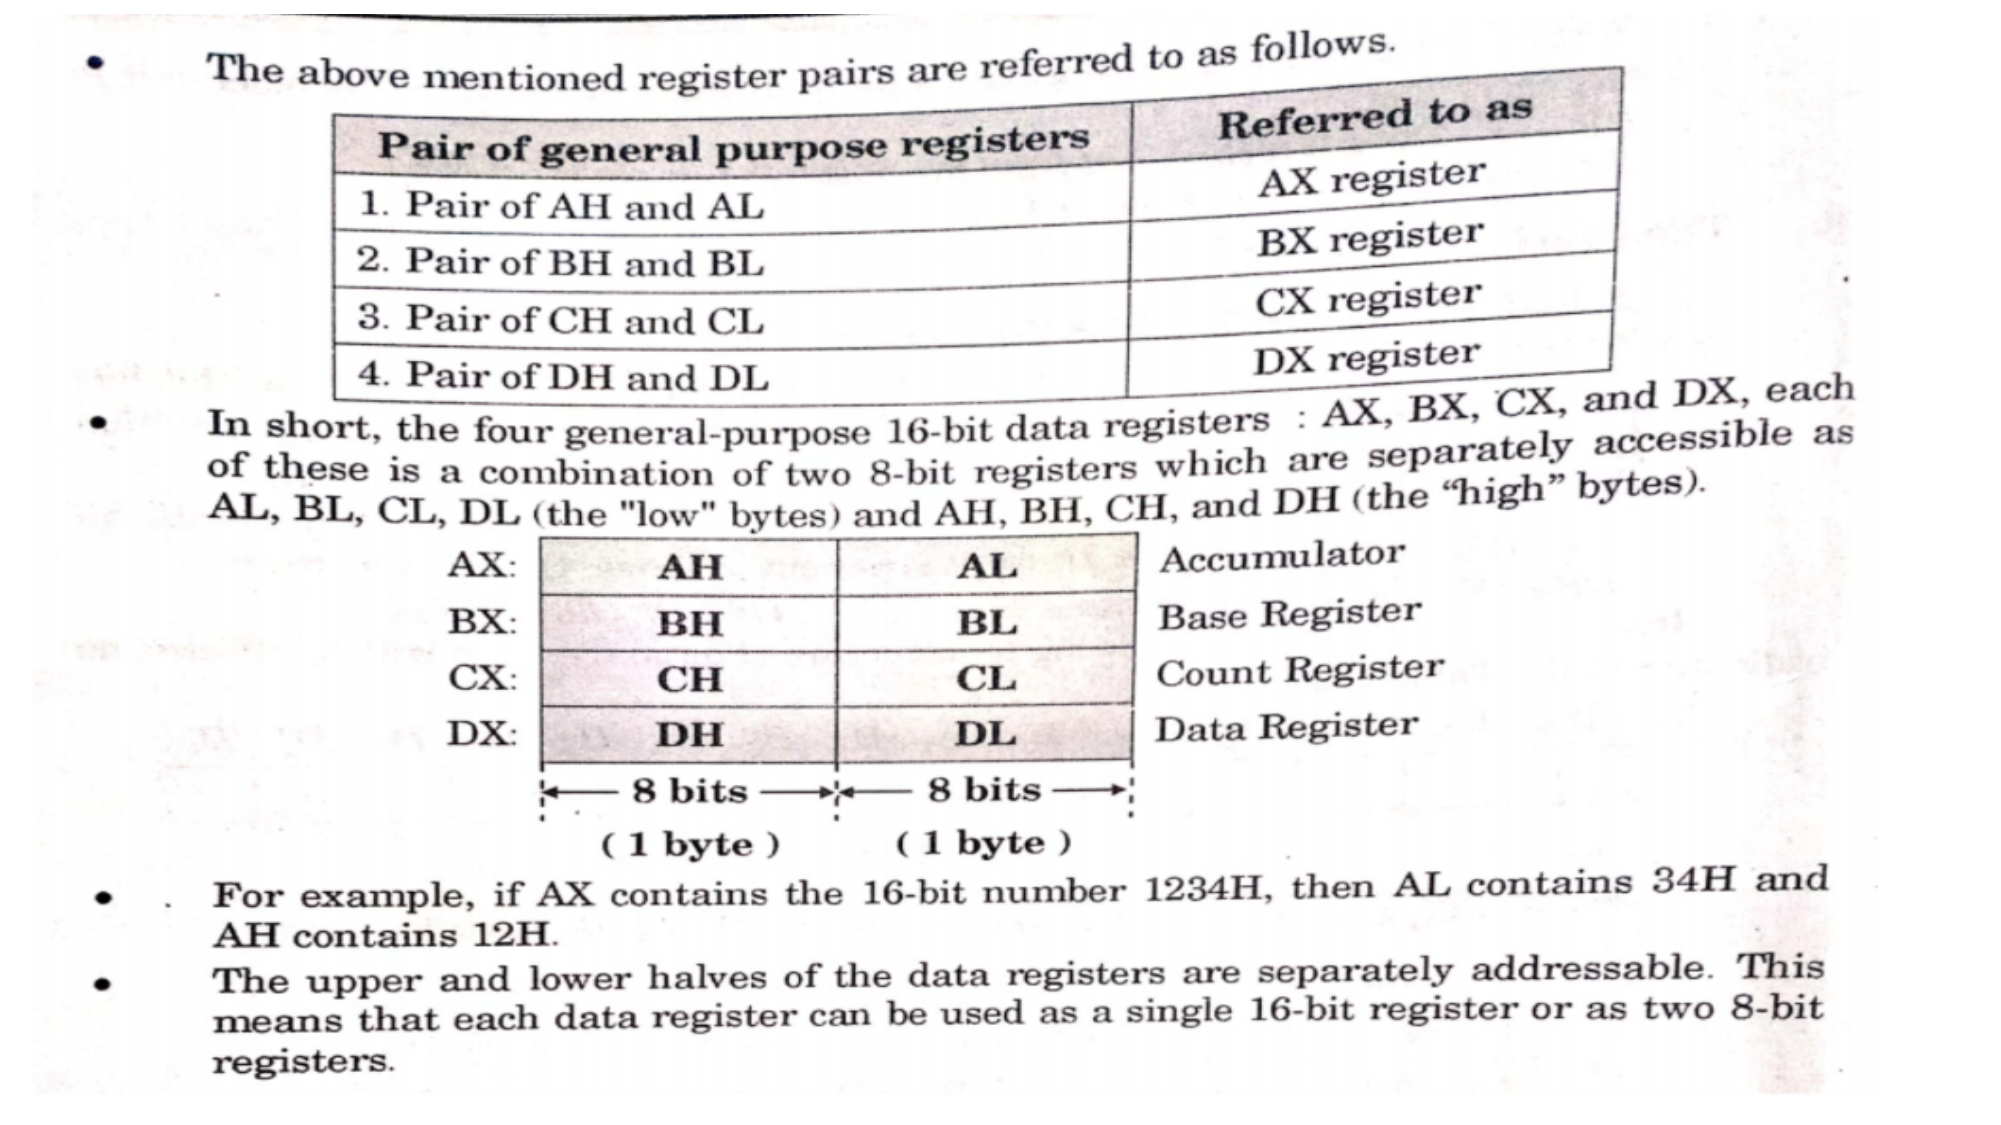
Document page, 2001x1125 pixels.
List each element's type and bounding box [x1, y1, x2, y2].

picture [32, 14, 1878, 1111]
